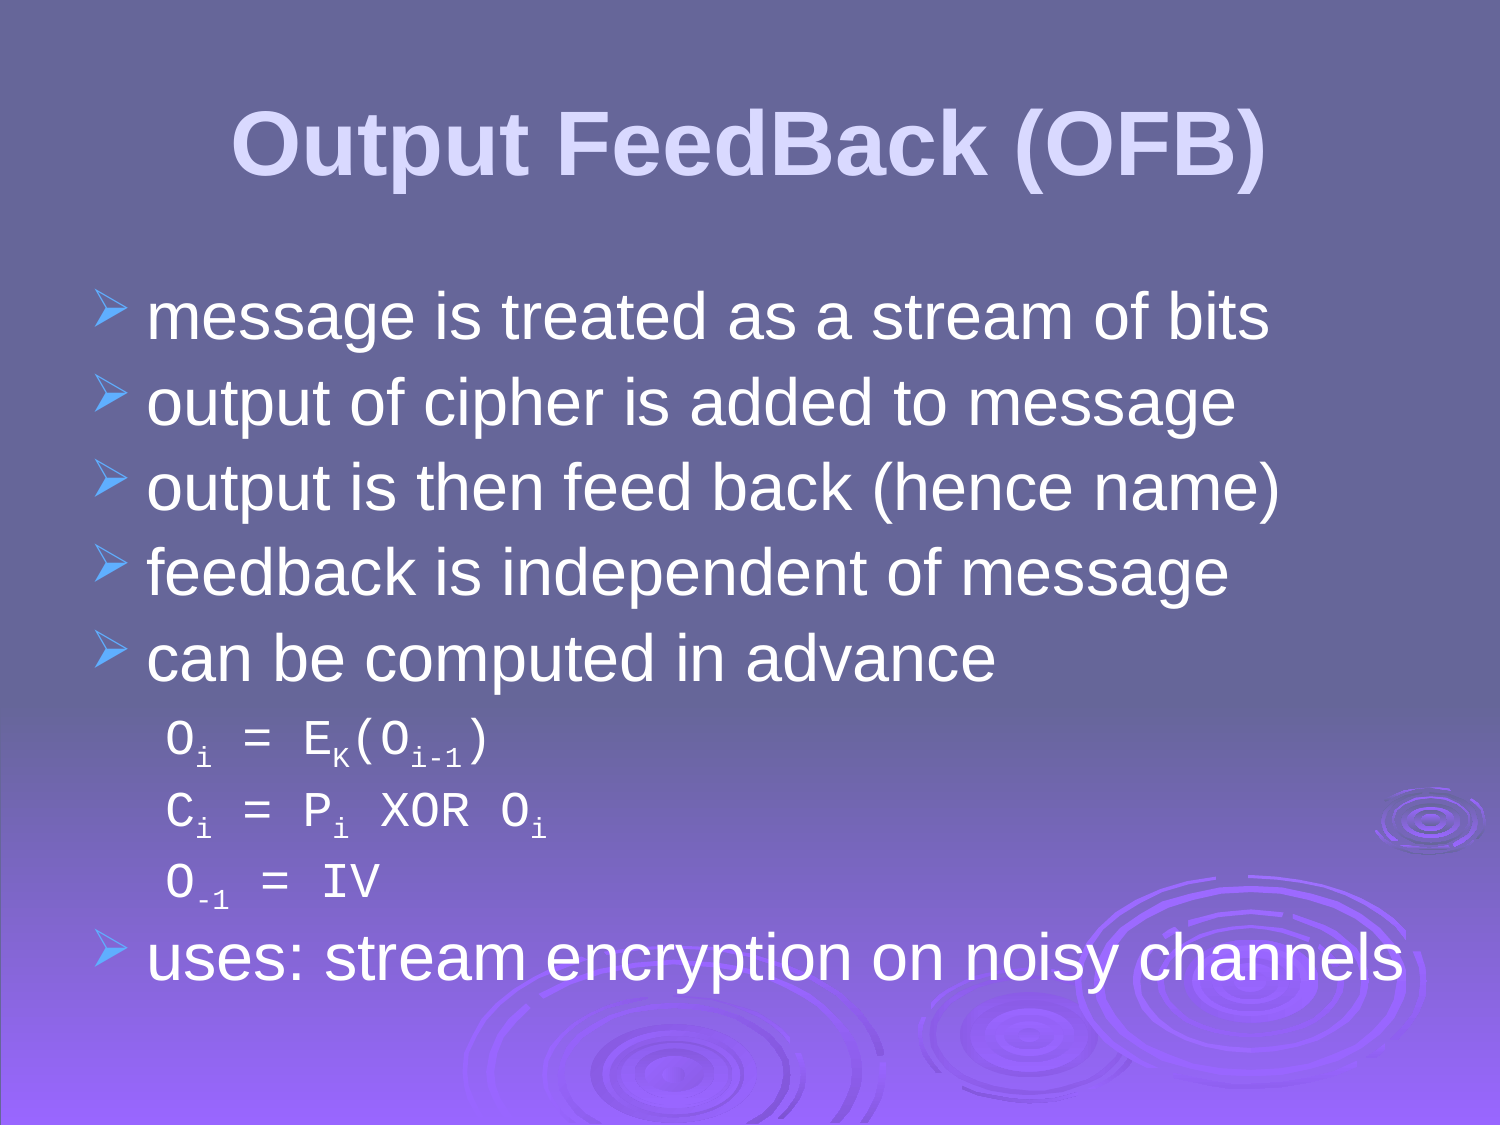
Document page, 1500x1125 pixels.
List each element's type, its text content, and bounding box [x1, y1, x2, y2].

list message is treated as a stream of bits output of cipher is added to message output is then feed back (hence name) feedback is independent of message can be computed in advance Oi = EK(Oi-1) Ci = Pi XOR Oi O-1 = IV uses: stream encryption on noisy channels [74, 274, 1463, 1063]
title Output FeedBack (OFB) [74, 45, 1426, 233]
